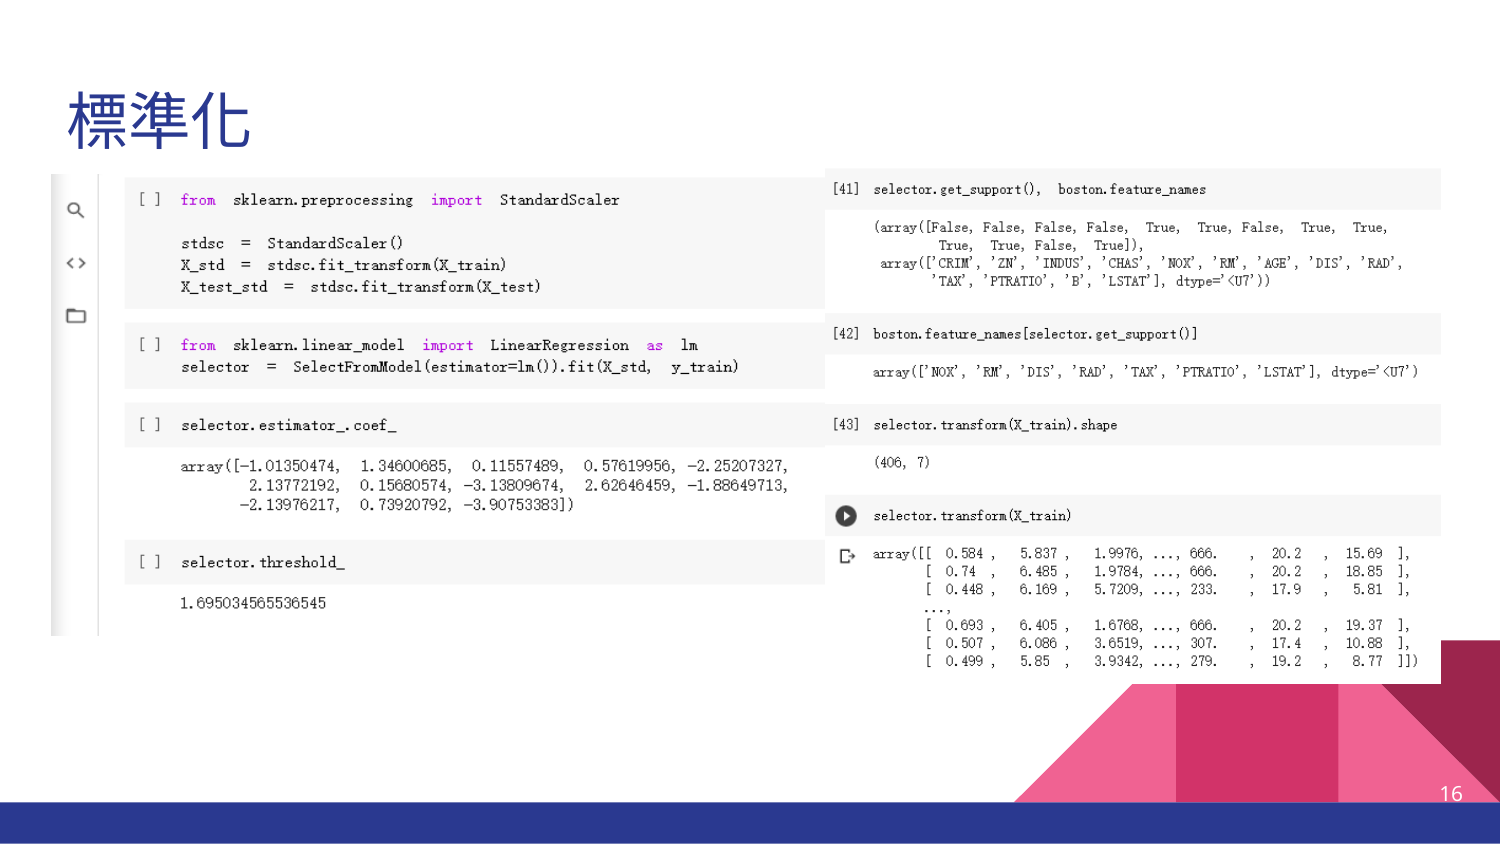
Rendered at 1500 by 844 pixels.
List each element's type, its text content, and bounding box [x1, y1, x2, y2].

title 標準化 [51, 67, 1449, 167]
slide_number ‹#› [1387, 762, 1478, 828]
picture [50, 159, 1441, 685]
